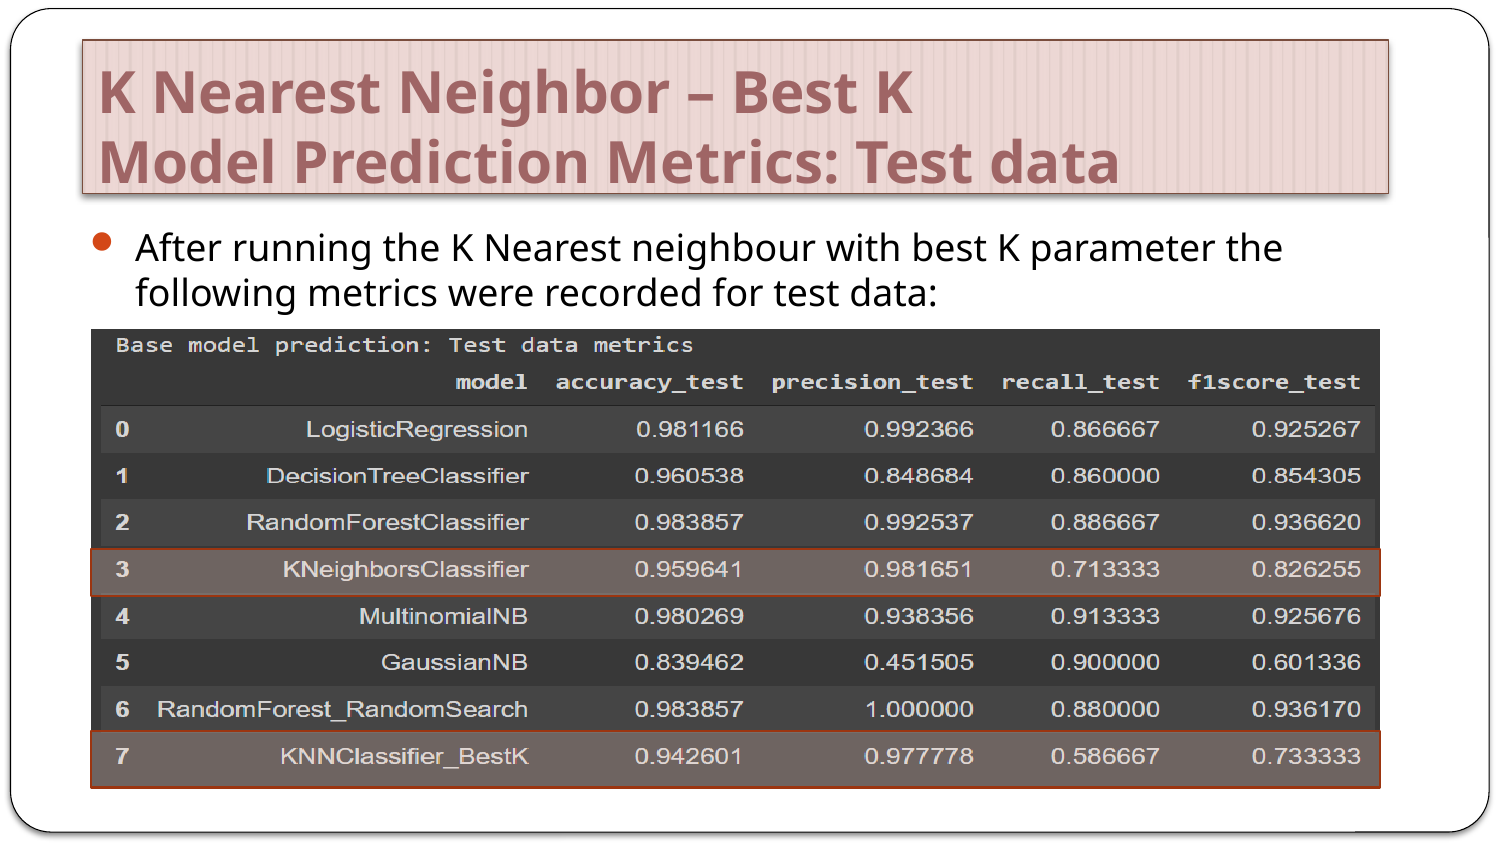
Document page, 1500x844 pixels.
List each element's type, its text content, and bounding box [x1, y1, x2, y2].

picture [90, 329, 1381, 786]
title K Nearest Neighbor – Best K Model Prediction Metrics: Test data [82, 39, 1389, 194]
list After running the K Nearest neighbour with best K parameter the following metrics were recorded for test data: [75, 216, 1426, 312]
